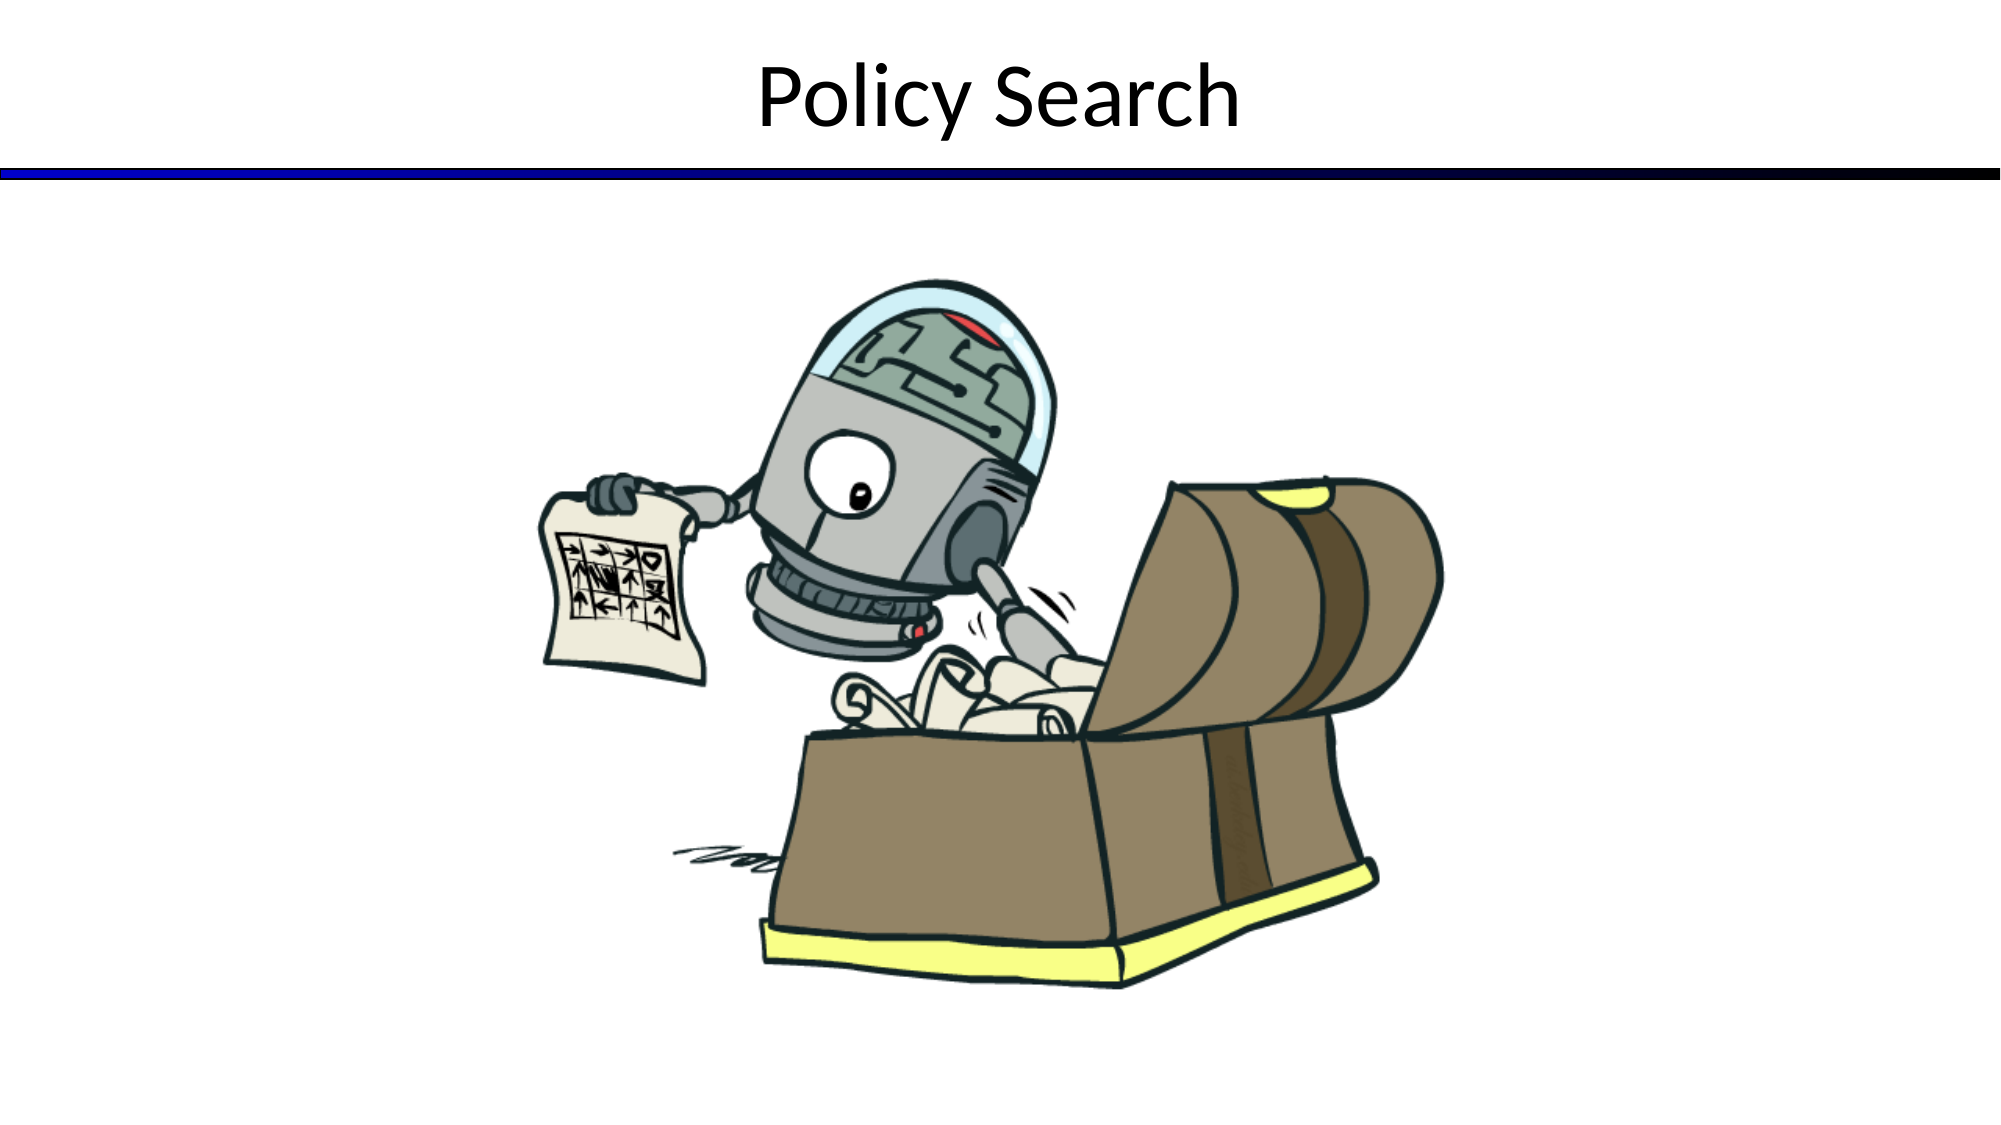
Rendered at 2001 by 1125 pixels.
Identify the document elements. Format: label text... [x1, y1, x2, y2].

picture [512, 260, 1458, 1013]
title Policy Search [0, 0, 2000, 184]
